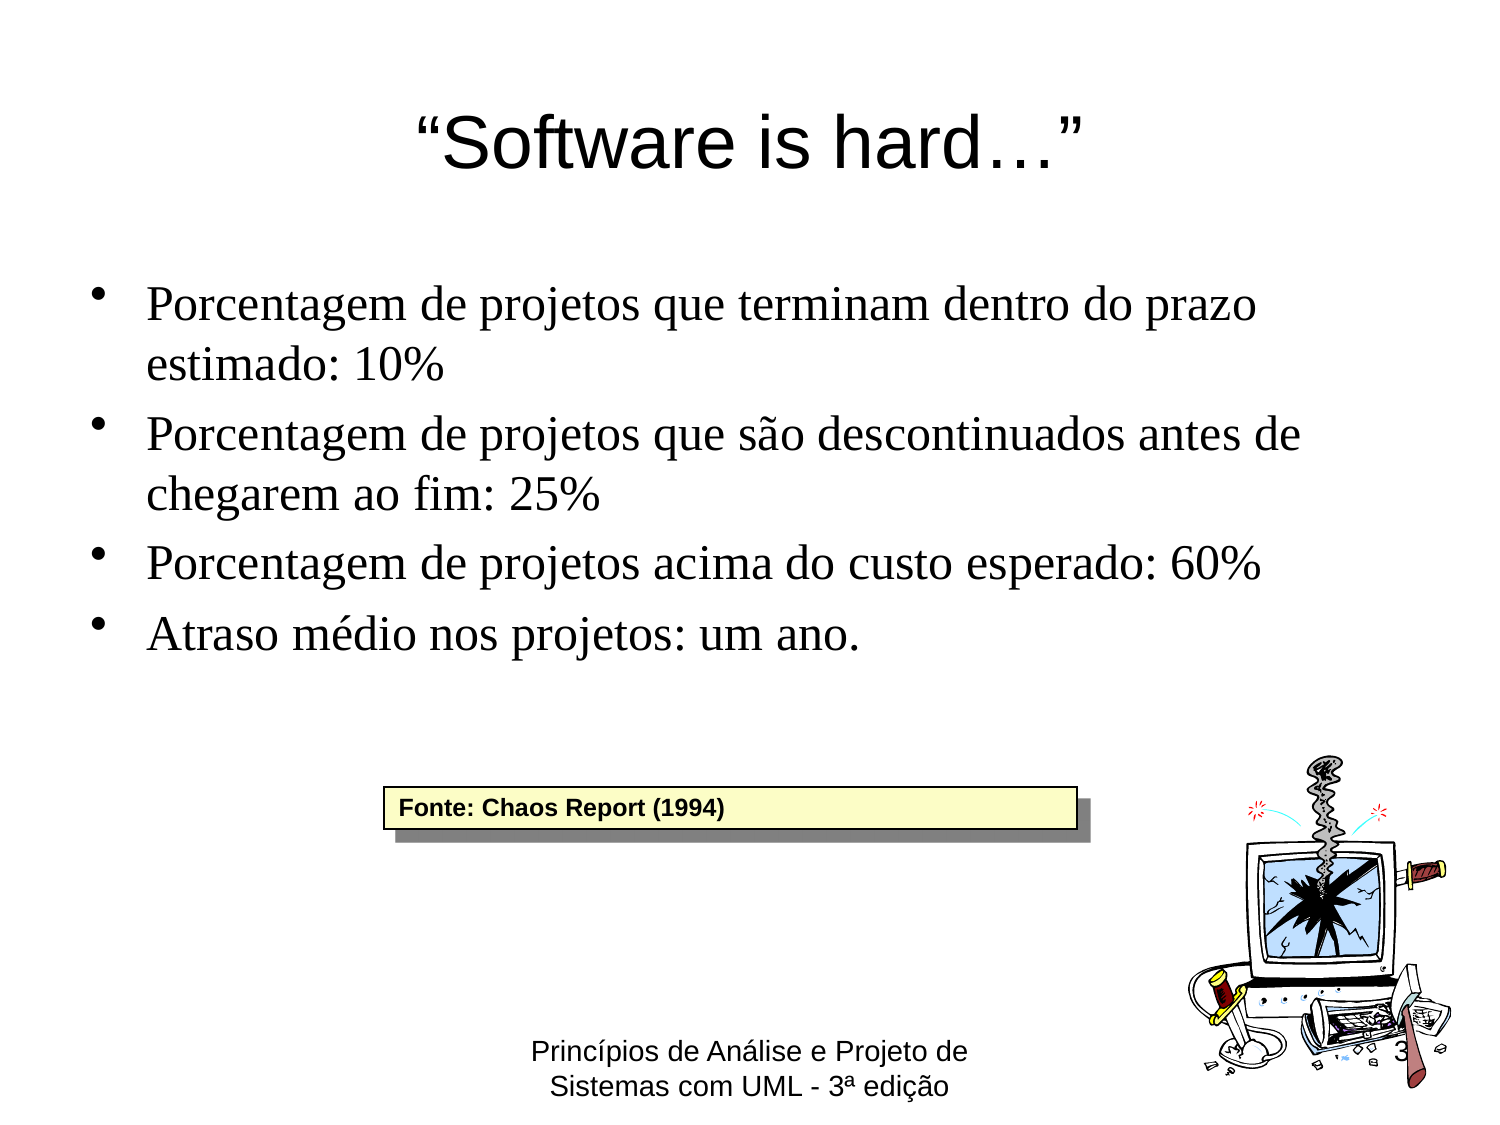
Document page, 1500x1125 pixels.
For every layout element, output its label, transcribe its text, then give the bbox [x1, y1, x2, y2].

footer Princípios de Análise e Projeto de Sistemas com UML - 3ª edição [512, 1024, 988, 1103]
title “Software is hard…” [74, 44, 1426, 233]
list Porcentagem de projetos que terminam dentro do prazo estimado: 10% Porcentagem de projetos que são descontinuados antes de chegarem ao fim: 25% Porcentagem de projetos acima do custo esperado: 60% Atraso médio nos projetos: um ano. [74, 262, 1426, 1006]
slide_number 3 [1074, 1024, 1426, 1103]
text_box Fonte: Chaos Report (1994) [383, 787, 1078, 830]
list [1186, 751, 1456, 1090]
